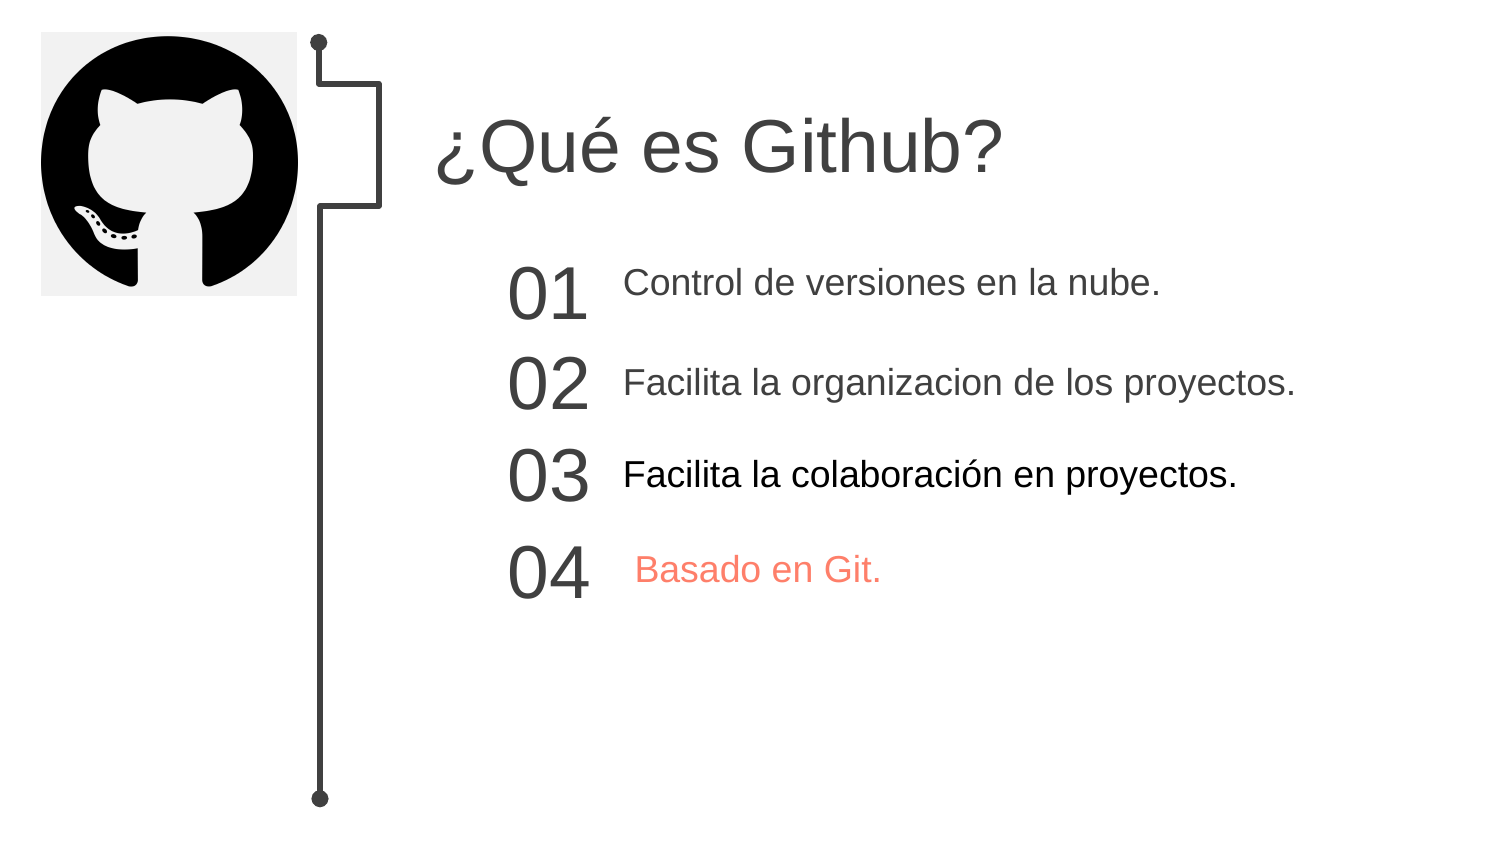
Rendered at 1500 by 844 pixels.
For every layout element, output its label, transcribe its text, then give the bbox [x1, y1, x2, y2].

text_box Facilita la organizacion de los proyectos. [608, 350, 1412, 411]
text_box Basado en Git. [621, 537, 1423, 598]
picture [40, 31, 298, 297]
text_box [312, 36, 379, 805]
text_box Control de versiones en la nube. [608, 250, 1412, 311]
text_box ¿Qué es Github? [419, 95, 1500, 190]
text_box Facilita la colaboración en proyectos. [608, 442, 1412, 502]
text_box 04 [478, 516, 621, 621]
text_box 02 [478, 327, 621, 419]
text_box 03 [478, 419, 621, 516]
text_box 01 [478, 236, 620, 327]
